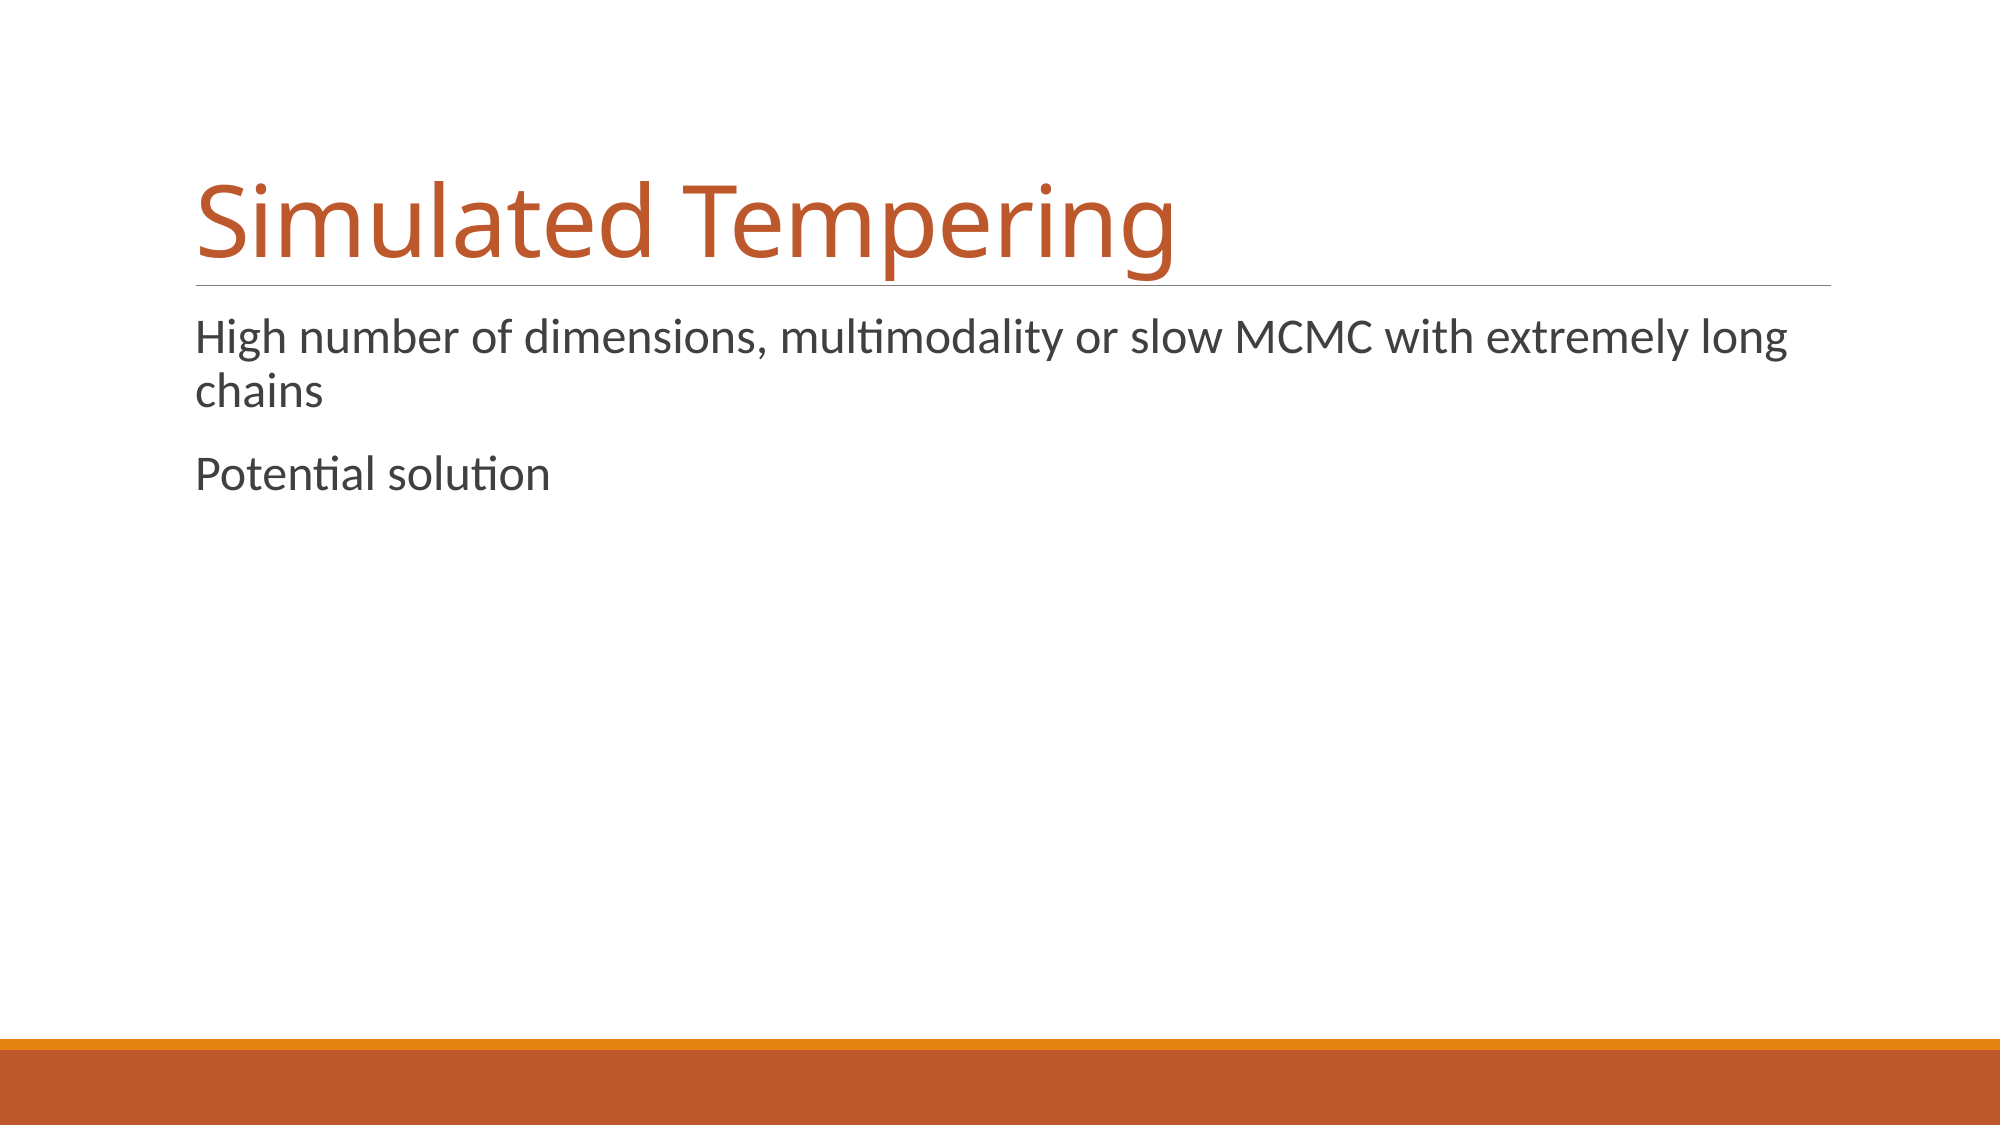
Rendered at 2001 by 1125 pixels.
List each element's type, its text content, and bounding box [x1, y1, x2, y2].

list High number of dimensions, multimodality or slow MCMC with extremely long chains Potential solution [180, 302, 1830, 963]
title Simulated Tempering [180, 47, 1830, 285]
